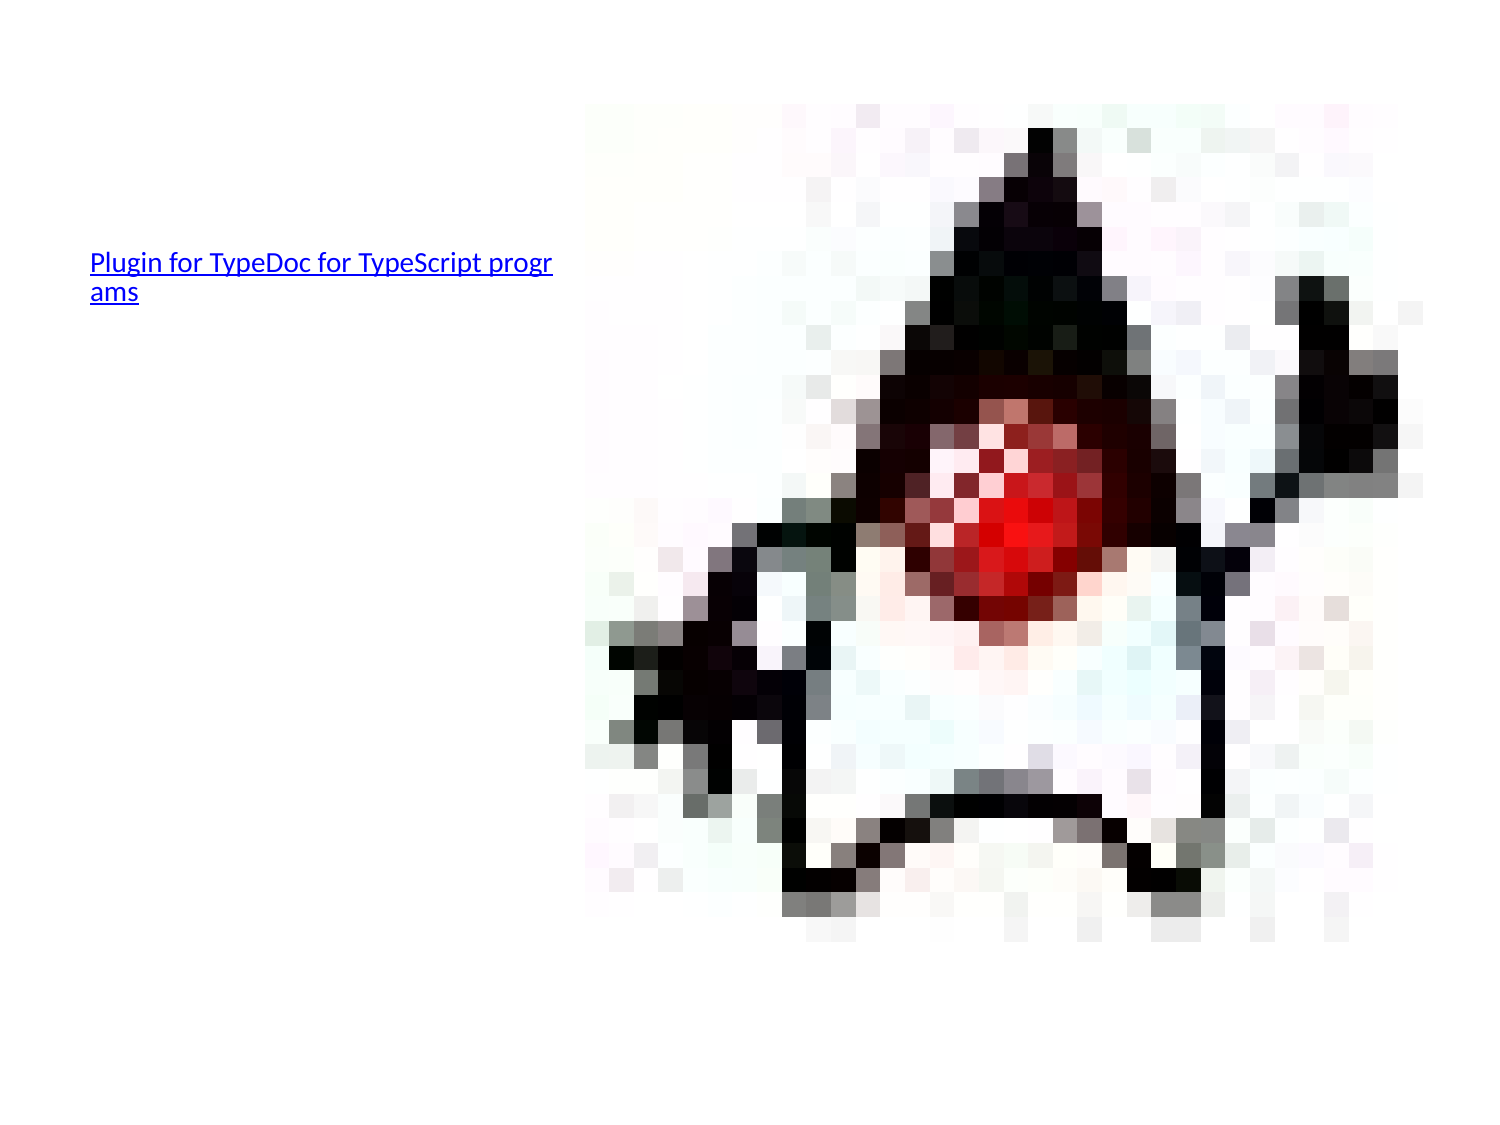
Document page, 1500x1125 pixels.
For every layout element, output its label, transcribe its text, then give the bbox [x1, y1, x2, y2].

picture [585, 103, 1424, 942]
list Plugin for TypeDoc for TypeScript programs [75, 235, 569, 1005]
